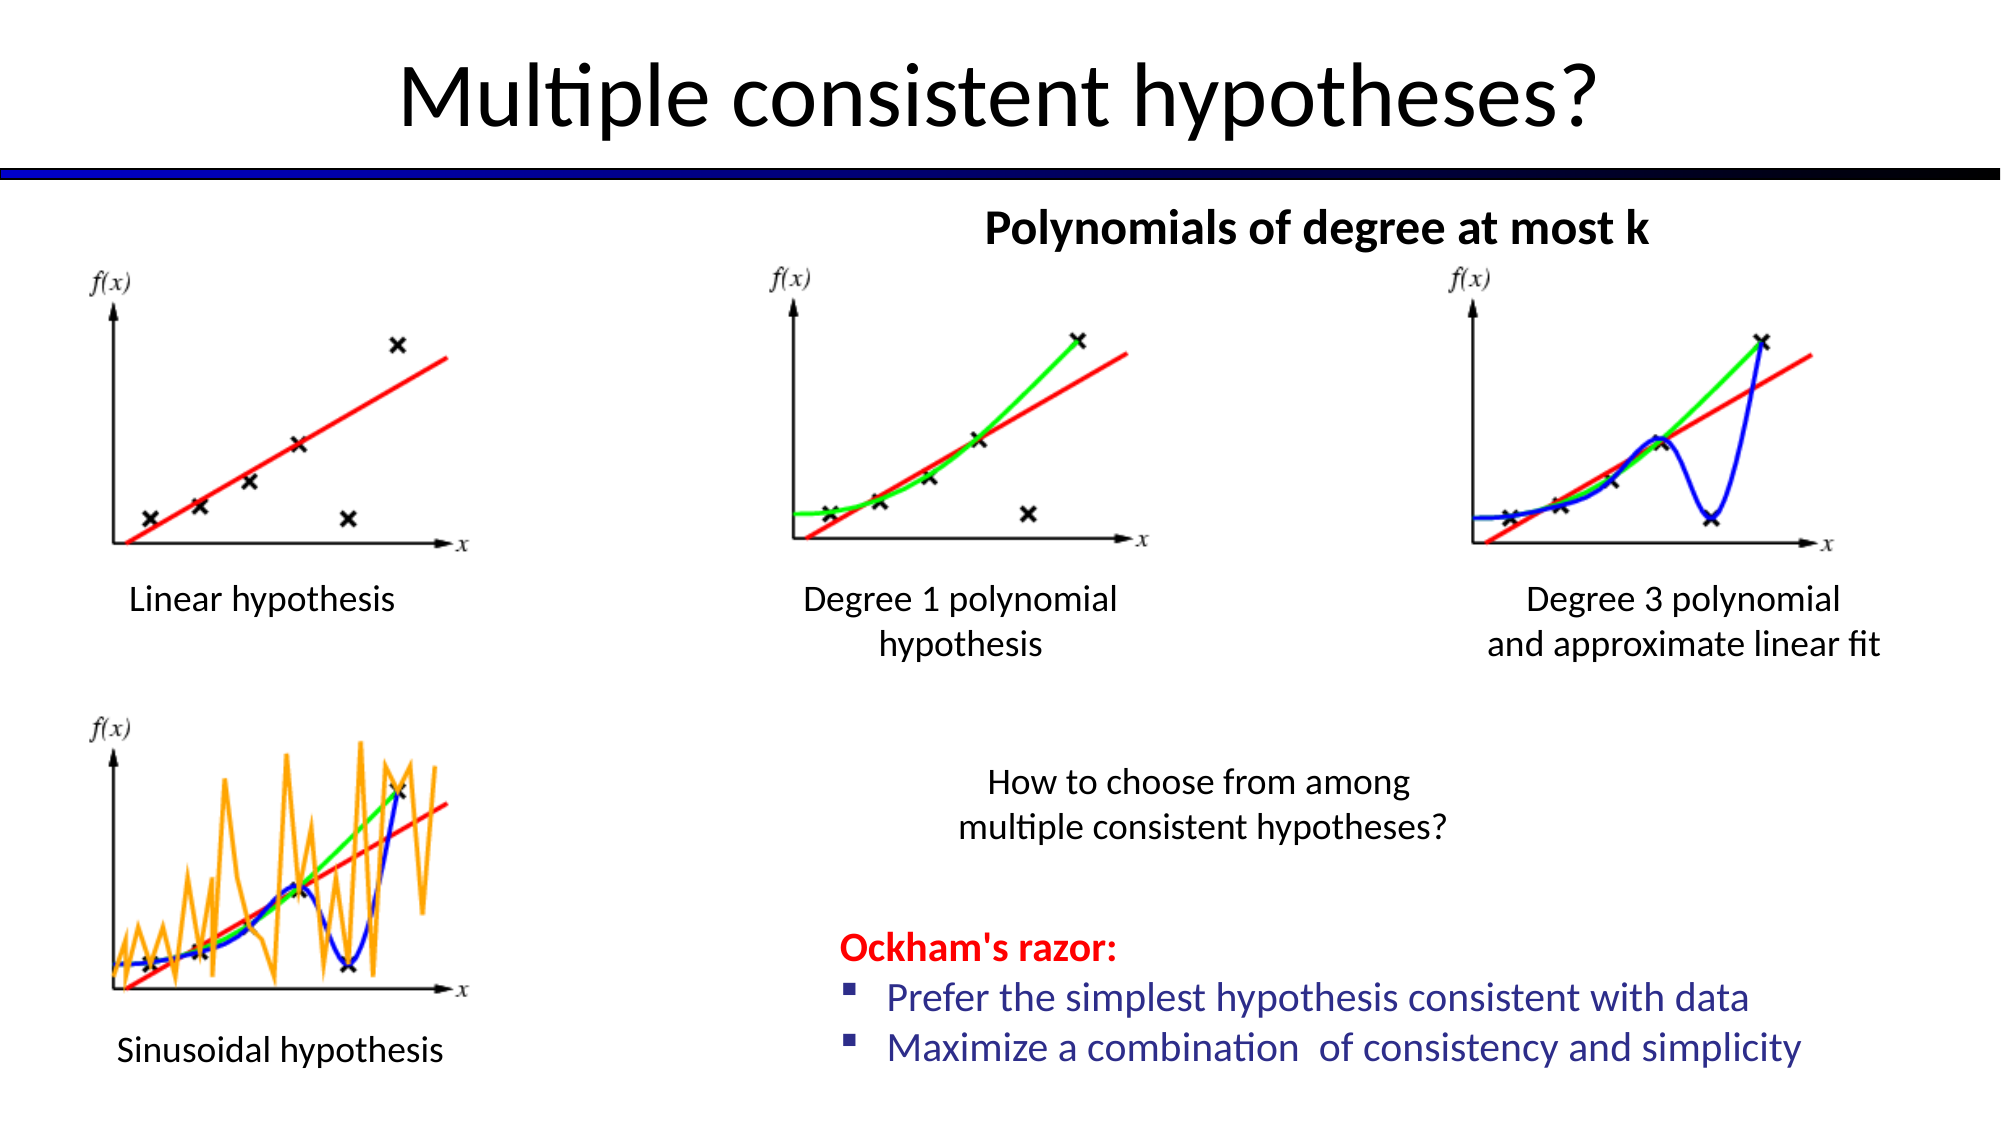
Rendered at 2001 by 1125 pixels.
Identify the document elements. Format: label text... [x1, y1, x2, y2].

picture [1446, 262, 1838, 600]
picture [88, 712, 473, 1044]
text_box Sinusoidal hypothesis [102, 1052, 460, 1078]
picture [88, 266, 473, 563]
title Multiple consistent hypotheses? [0, 0, 2000, 184]
text_box Degree 1 polynomial hypothesis [788, 567, 1134, 672]
picture [767, 262, 1153, 559]
text_box Ockham's razor: Prefer the simplest hypothesis consistent with data Maximize a combination of consistency and simplicity [824, 912, 1874, 1078]
text_box Linear hypothesis [114, 570, 411, 627]
text_box How to choose from among multiple consistent hypotheses? [943, 749, 1464, 855]
text_box Polynomials of degree at most k [970, 187, 1677, 263]
text_box Degree 3 polynomial and approximate linear fit [1472, 567, 1896, 672]
